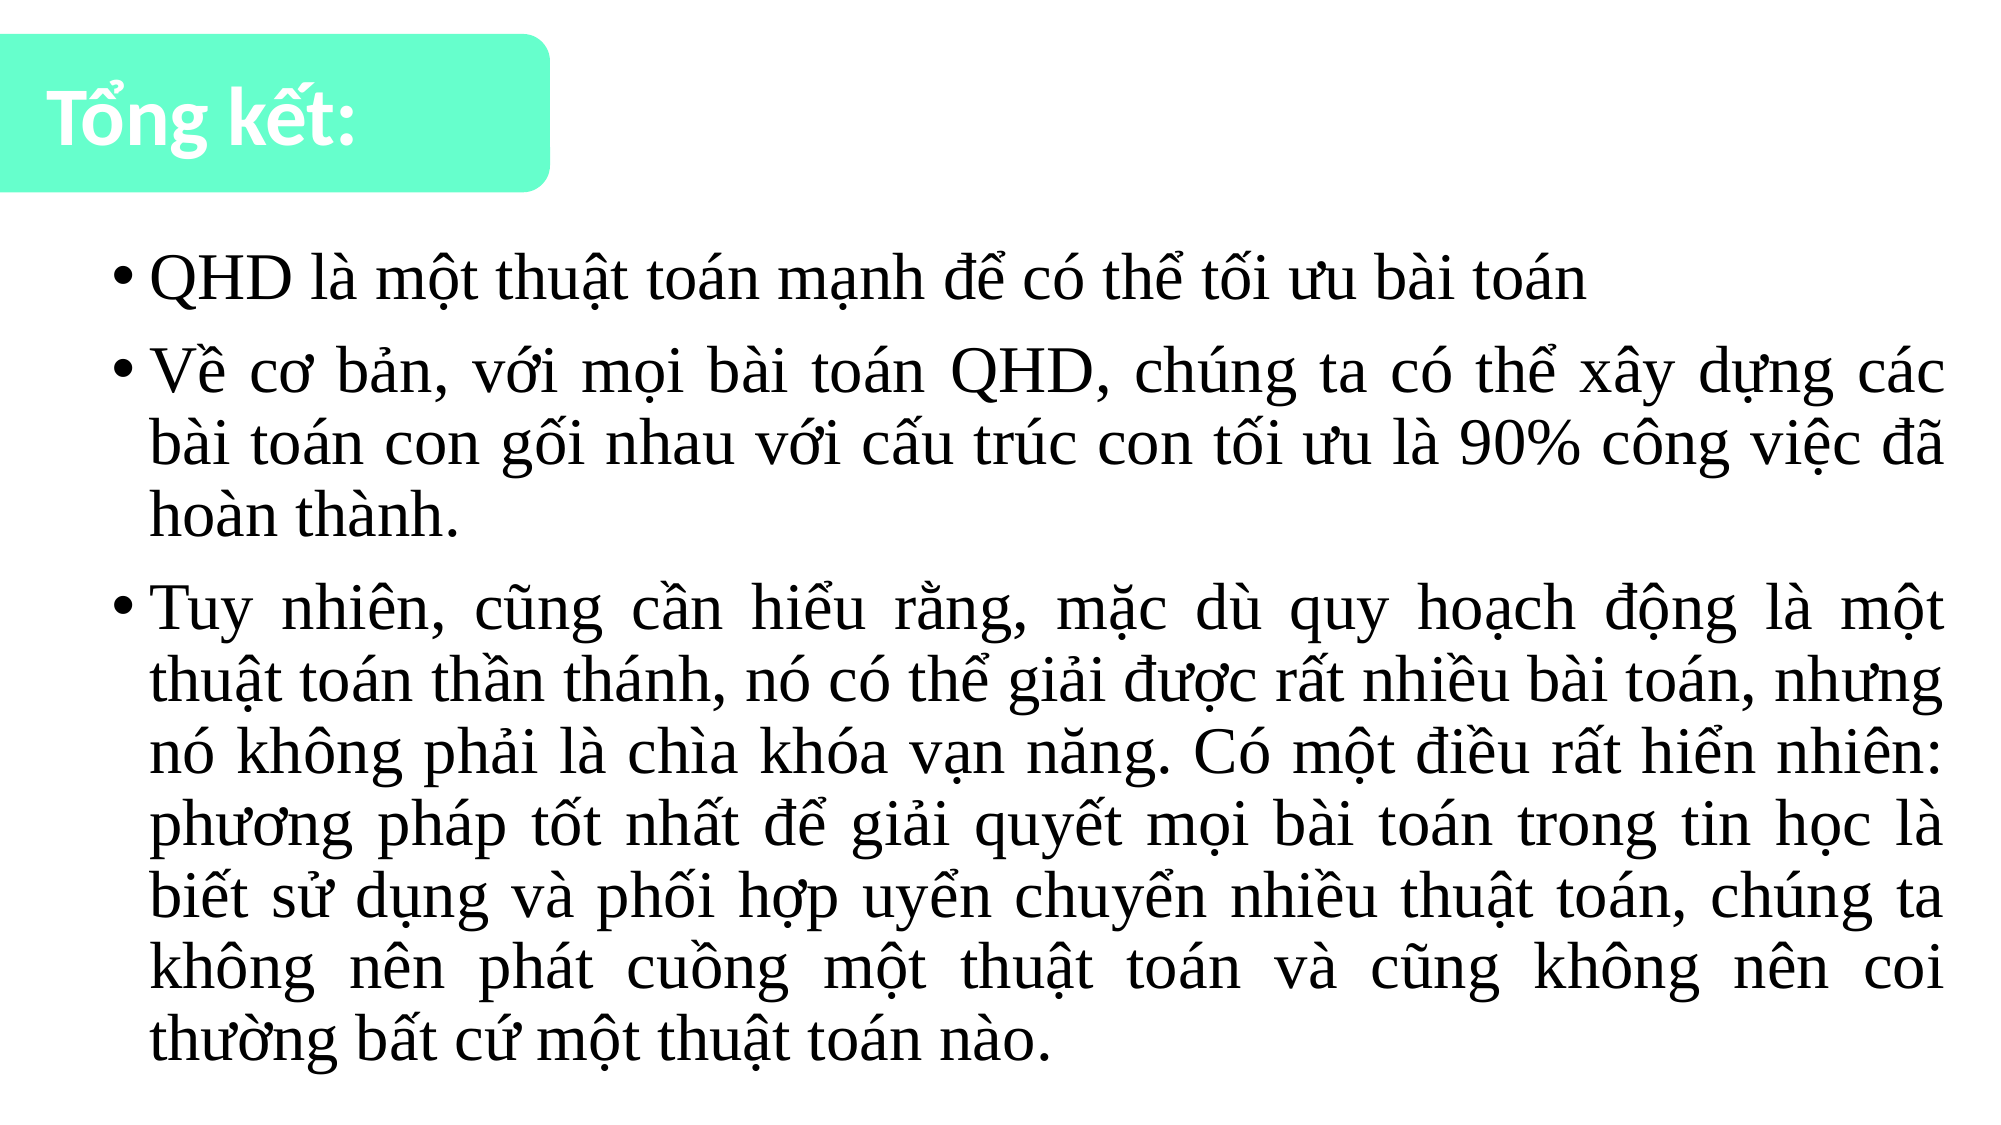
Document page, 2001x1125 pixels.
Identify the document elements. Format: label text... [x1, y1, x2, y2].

text_box [0, 33, 550, 193]
list QHD là một thuật toán mạnh để có thể tối ưu bài toán Về cơ bản, với mọi bài toán QHD, chúng ta có thể xây dựng các bài toán con gối nhau với cấu trúc con tối ưu là 90% công việc đã hoàn thành. Tuy nhiên, cũng cần hiểu rằng, mặc dù quy hoạch động là một thuật toán thần thánh, nó có thể giải được rất nhiều bài toán, nhưng nó không phải là chìa khóa vạn năng. Có một điều rất hiển nhiên: phương pháp tốt nhất để giải quyết mọi bài toán trong tin học là biết sử dụng và phối hợp uyển chuyển nhiều thuật toán, chúng ta không nên phát cuồng một thuật toán và cũng không nên coi thường bất cứ một thuật toán nào. [96, 234, 1964, 949]
text_box Tổng kết: [31, 55, 640, 170]
